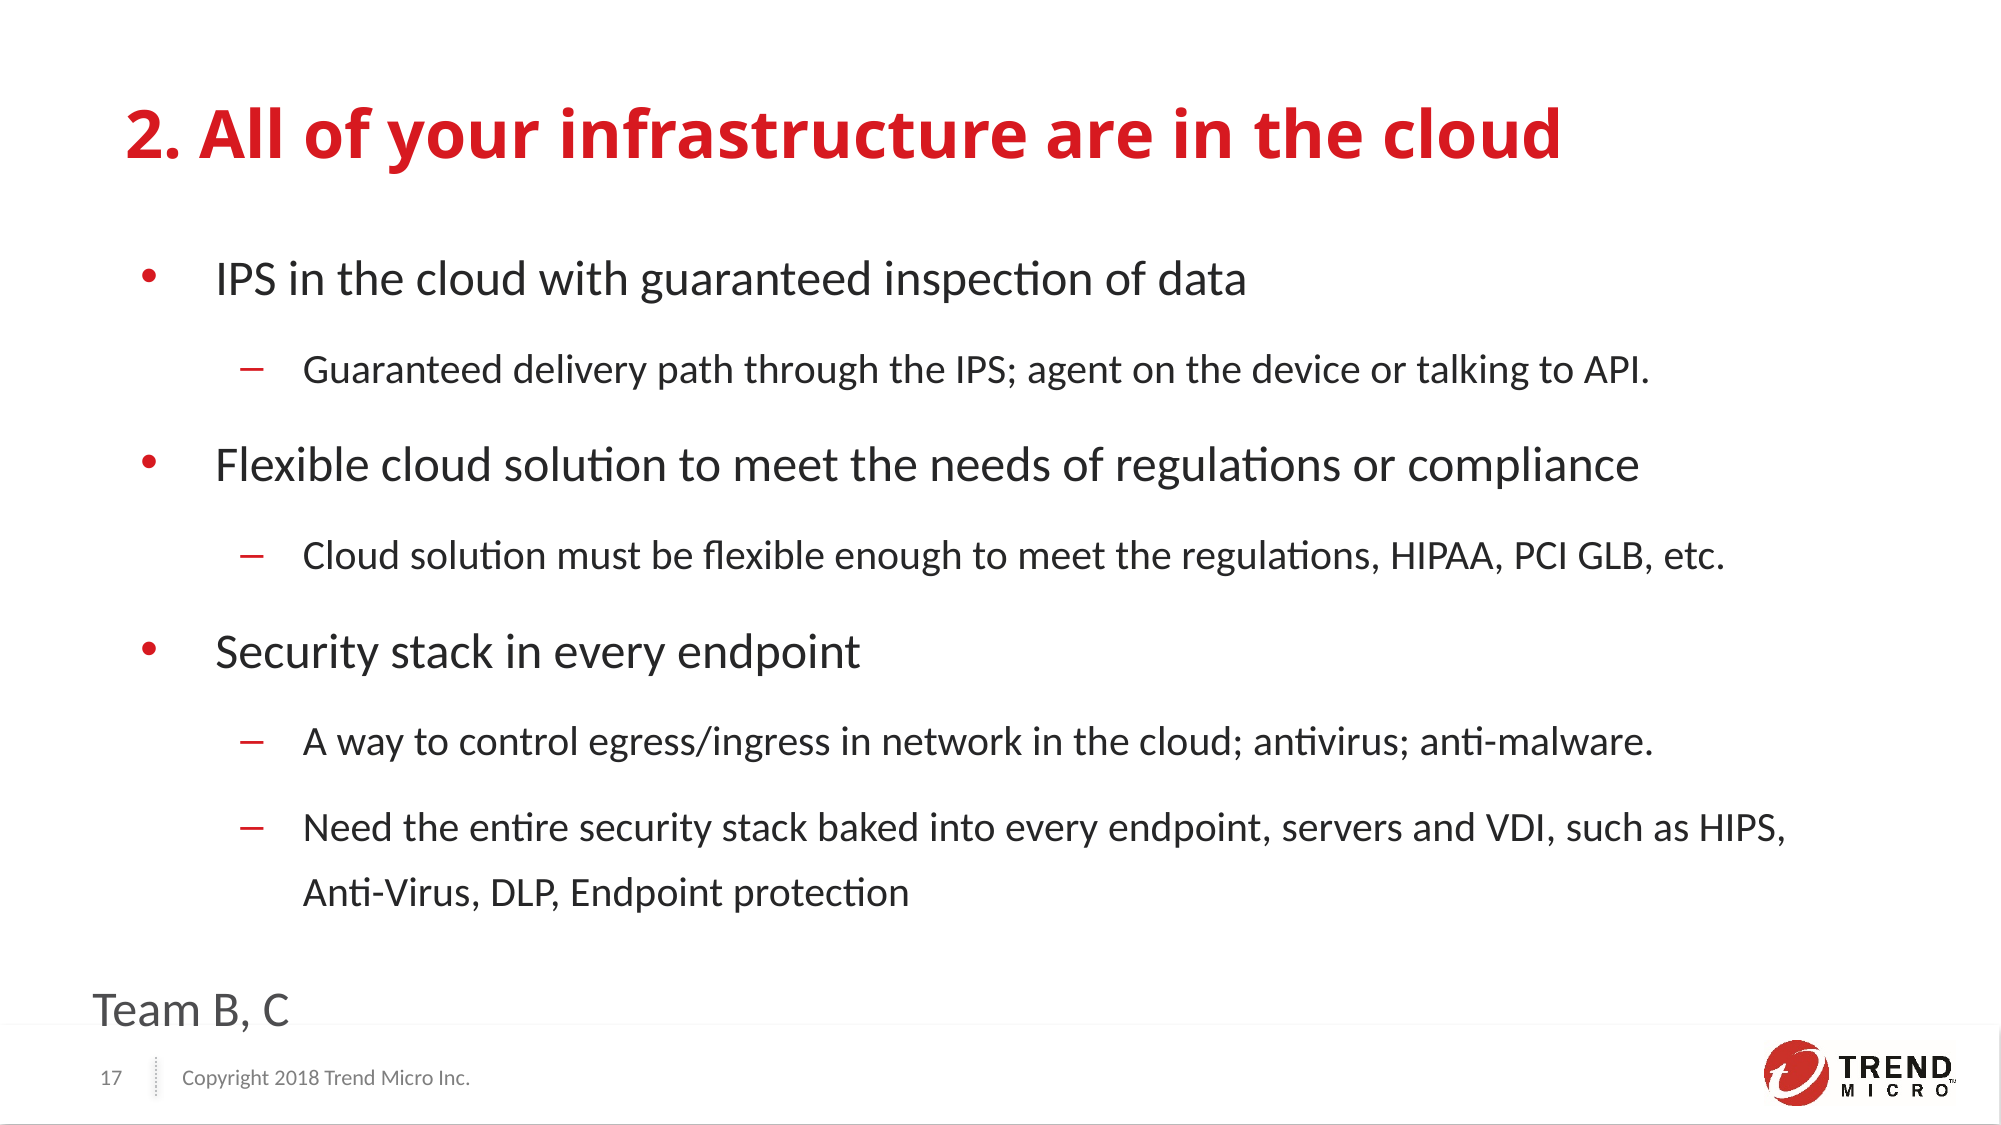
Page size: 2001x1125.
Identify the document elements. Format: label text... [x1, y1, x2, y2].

list IPS in the cloud with guaranteed inspection of data Guaranteed delivery path through the IPS; agent on the device or talking to API. Flexible cloud solution to meet the needs of regulations or compliance Cloud solution must be flexible enough to meet the regulations, HIPAA, PCI GLB, etc. Security stack in every endpoint A way to control egress/ingress in network in the cloud; antivirus; anti-malware. Need the entire security stack baked into every endpoint, servers and VDI, such as HIPS, Anti-Virus, DLP, Endpoint protection [125, 220, 1877, 1023]
text_box Team B, C [77, 968, 305, 1044]
title 2. All of your infrastructure are in the cloud [125, 81, 1877, 198]
picture [1764, 1040, 1956, 1106]
